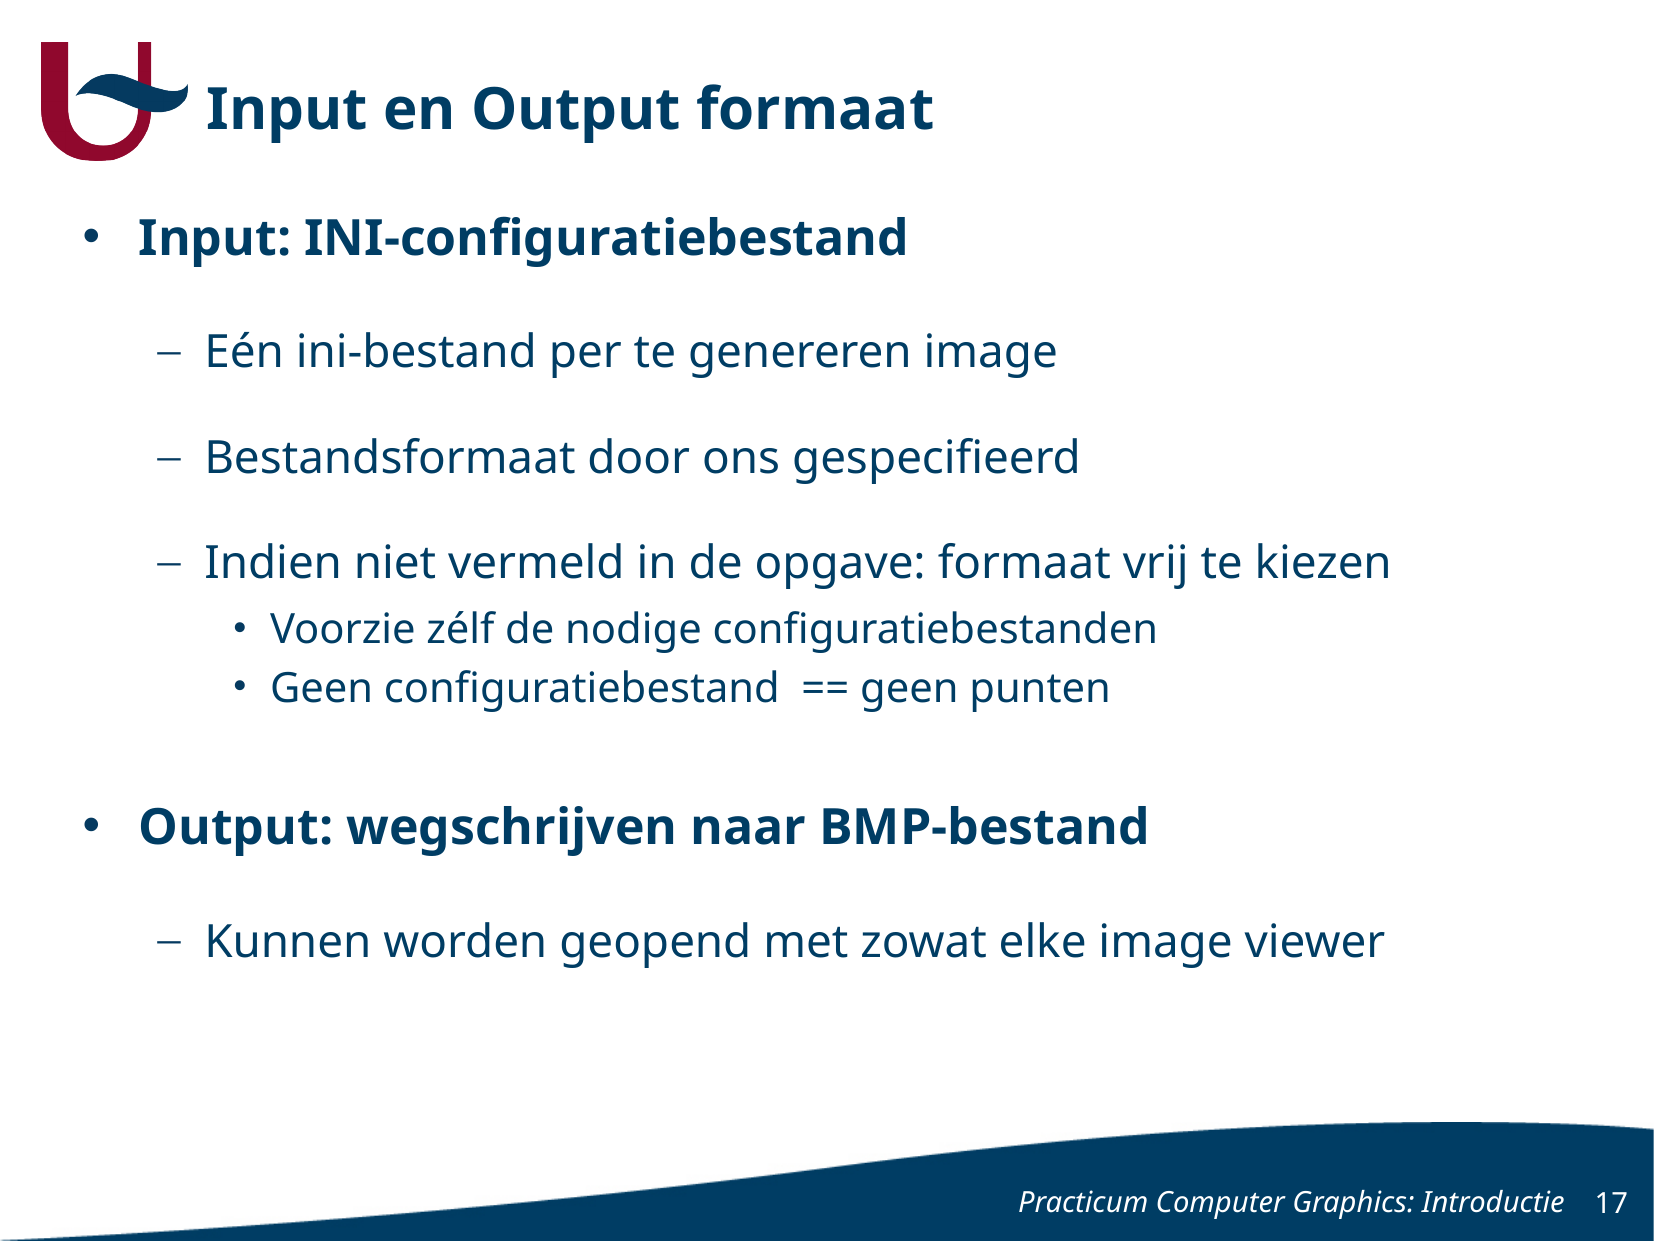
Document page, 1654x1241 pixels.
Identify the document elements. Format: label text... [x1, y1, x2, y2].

picture [0, 1122, 1654, 1241]
picture [41, 42, 188, 161]
title Input en Output formaat [206, 29, 1565, 177]
slide_number 17 [1594, 1180, 1654, 1241]
list Input: INI-configuratiebestand Eén ini-bestand per te genereren image Bestandsformaat door ons gespecifieerd Indien niet vermeld in de opgave: formaat vrij te kiezen Voorzie zélf de nodige configuratiebestanden Geen configuratiebestand == geen punten Output: wegschrijven naar BMP-bestand Kunnen worden geopend met zowat elke image viewer [82, 206, 1565, 1101]
footer Practicum Computer Graphics: Introductie [708, 1180, 1566, 1241]
